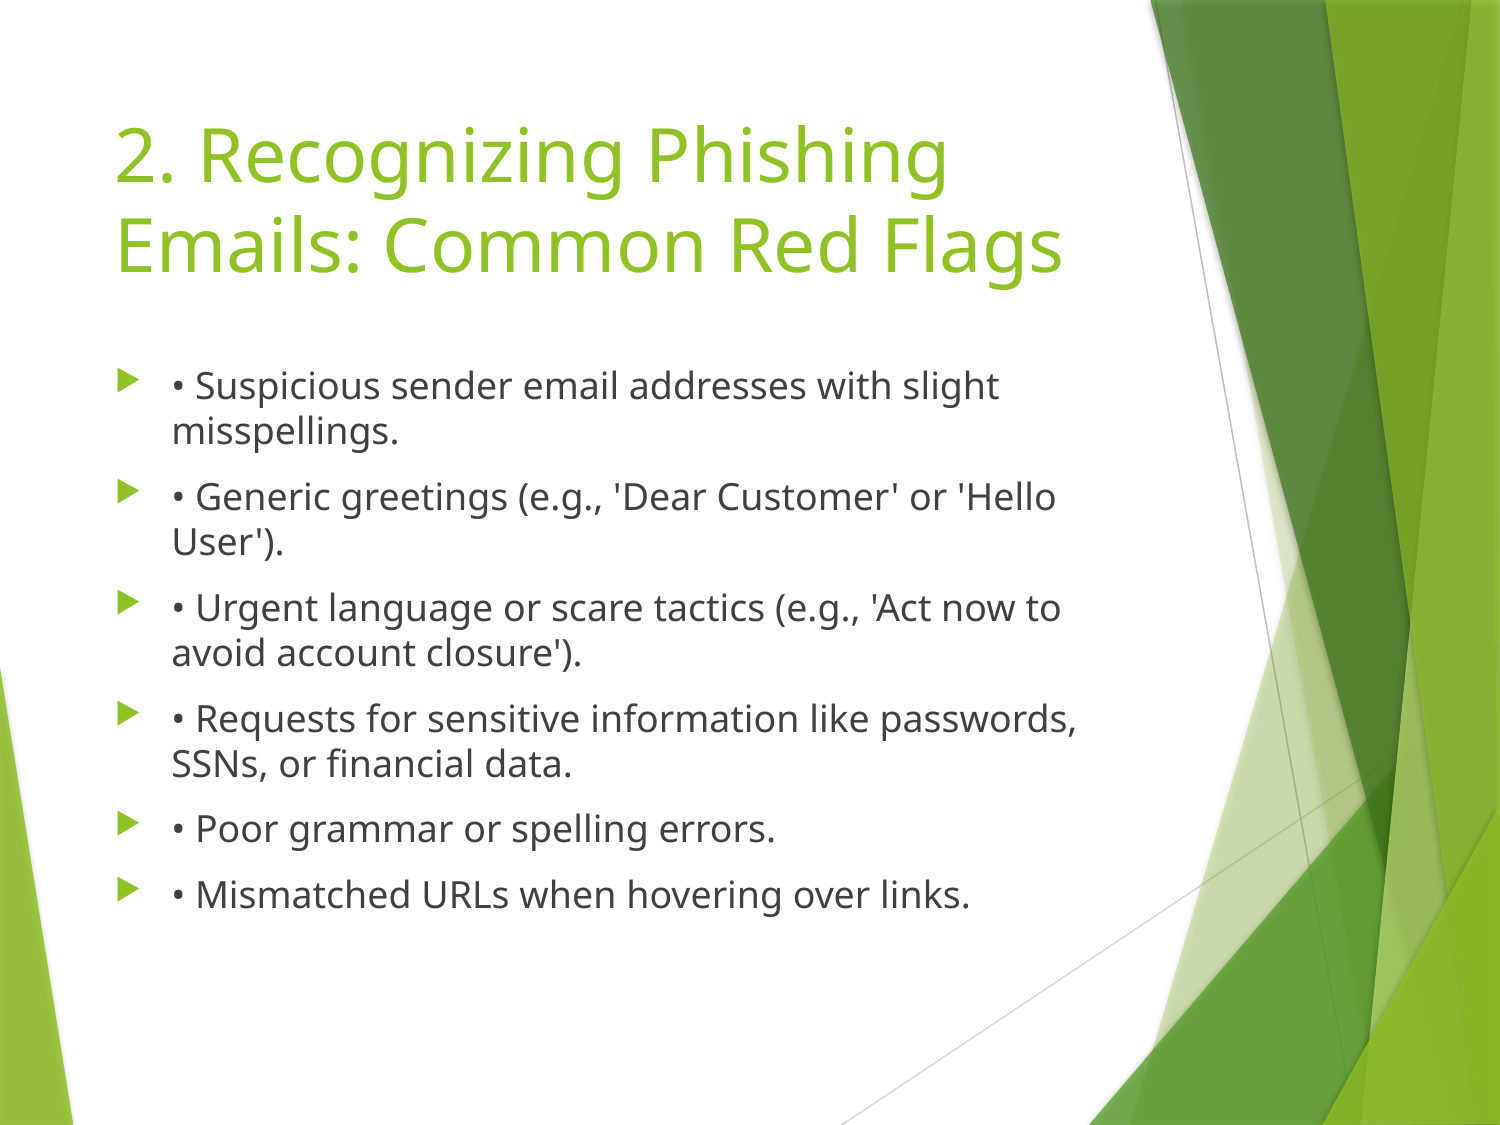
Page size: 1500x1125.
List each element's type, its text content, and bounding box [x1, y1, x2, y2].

title 2. Recognizing Phishing Emails: Common Red Flags [99, 99, 1142, 317]
list • Suspicious sender email addresses with slight misspellings. • Generic greetings (e.g., 'Dear Customer' or 'Hello User'). • Urgent language or scare tactics (e.g., 'Act now to avoid account closure'). • Requests for sensitive information like passwords, SSNs, or financial data. • Poor grammar or spelling errors. • Mismatched URLs when hovering over links. [99, 354, 1142, 992]
